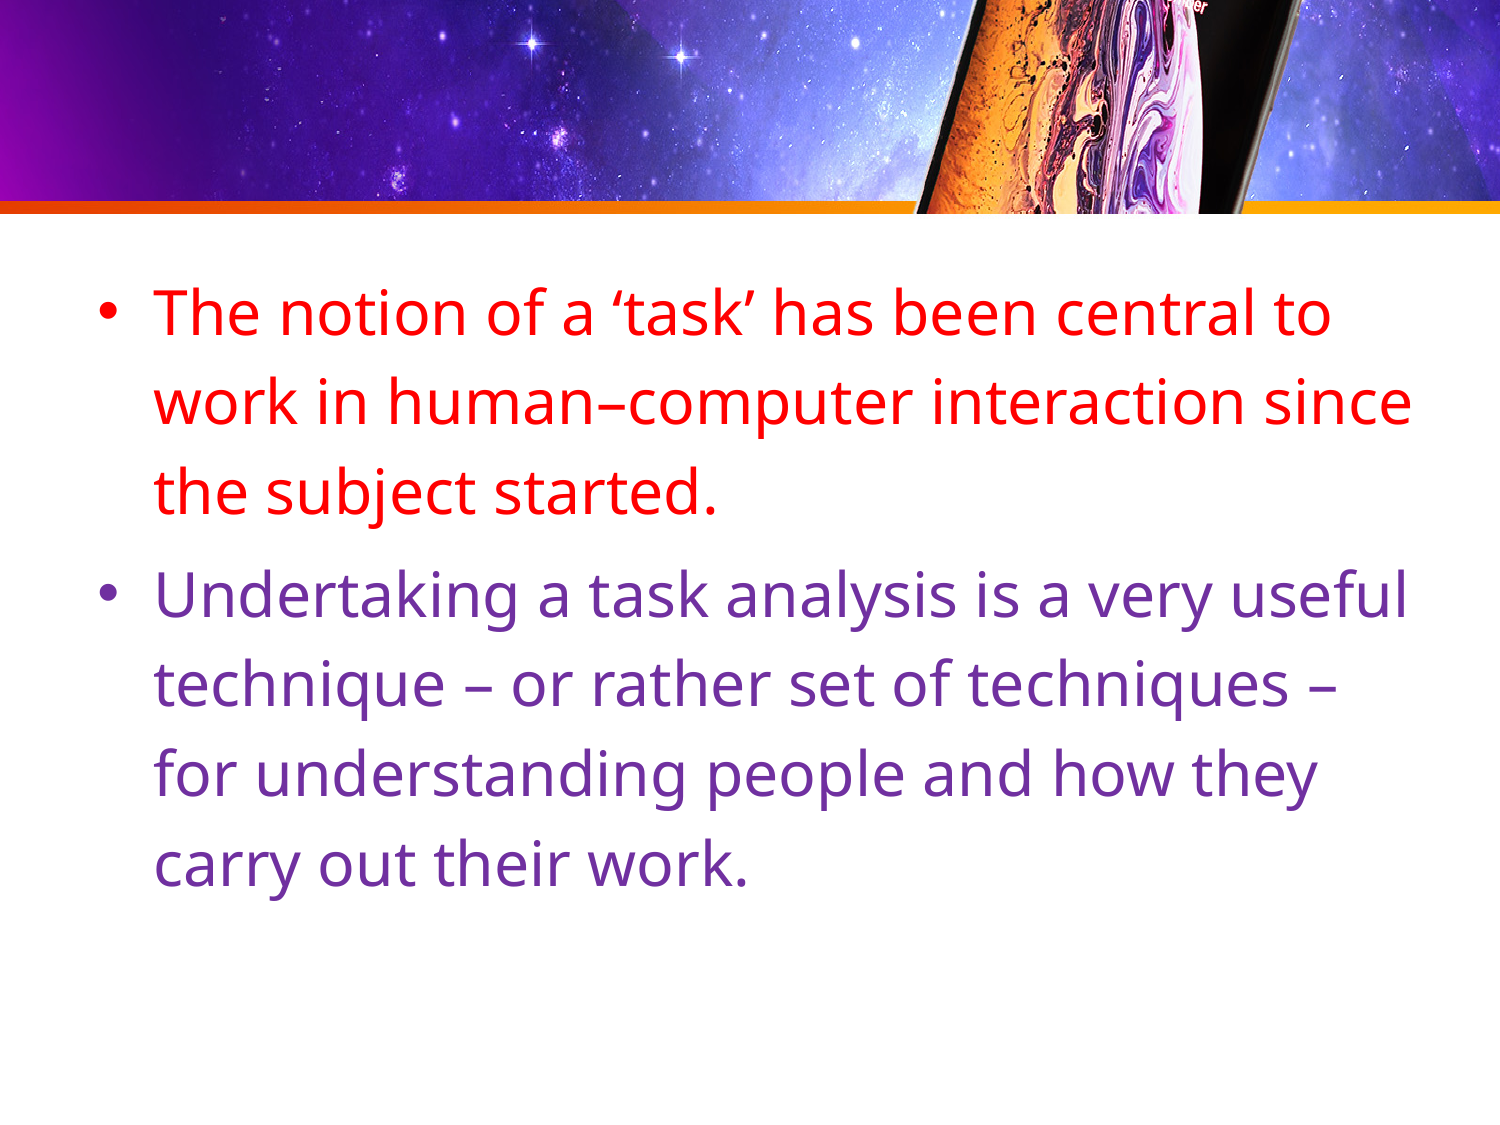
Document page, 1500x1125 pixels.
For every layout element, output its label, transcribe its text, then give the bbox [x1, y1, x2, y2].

list The notion of a ‘task’ has been central to work in human–computer interaction since the subject started. Undertaking a task analysis is a very useful technique – or rather set of techniques – for understanding people and how they carry out their work. [82, 249, 1435, 1039]
picture [0, 0, 1500, 1125]
